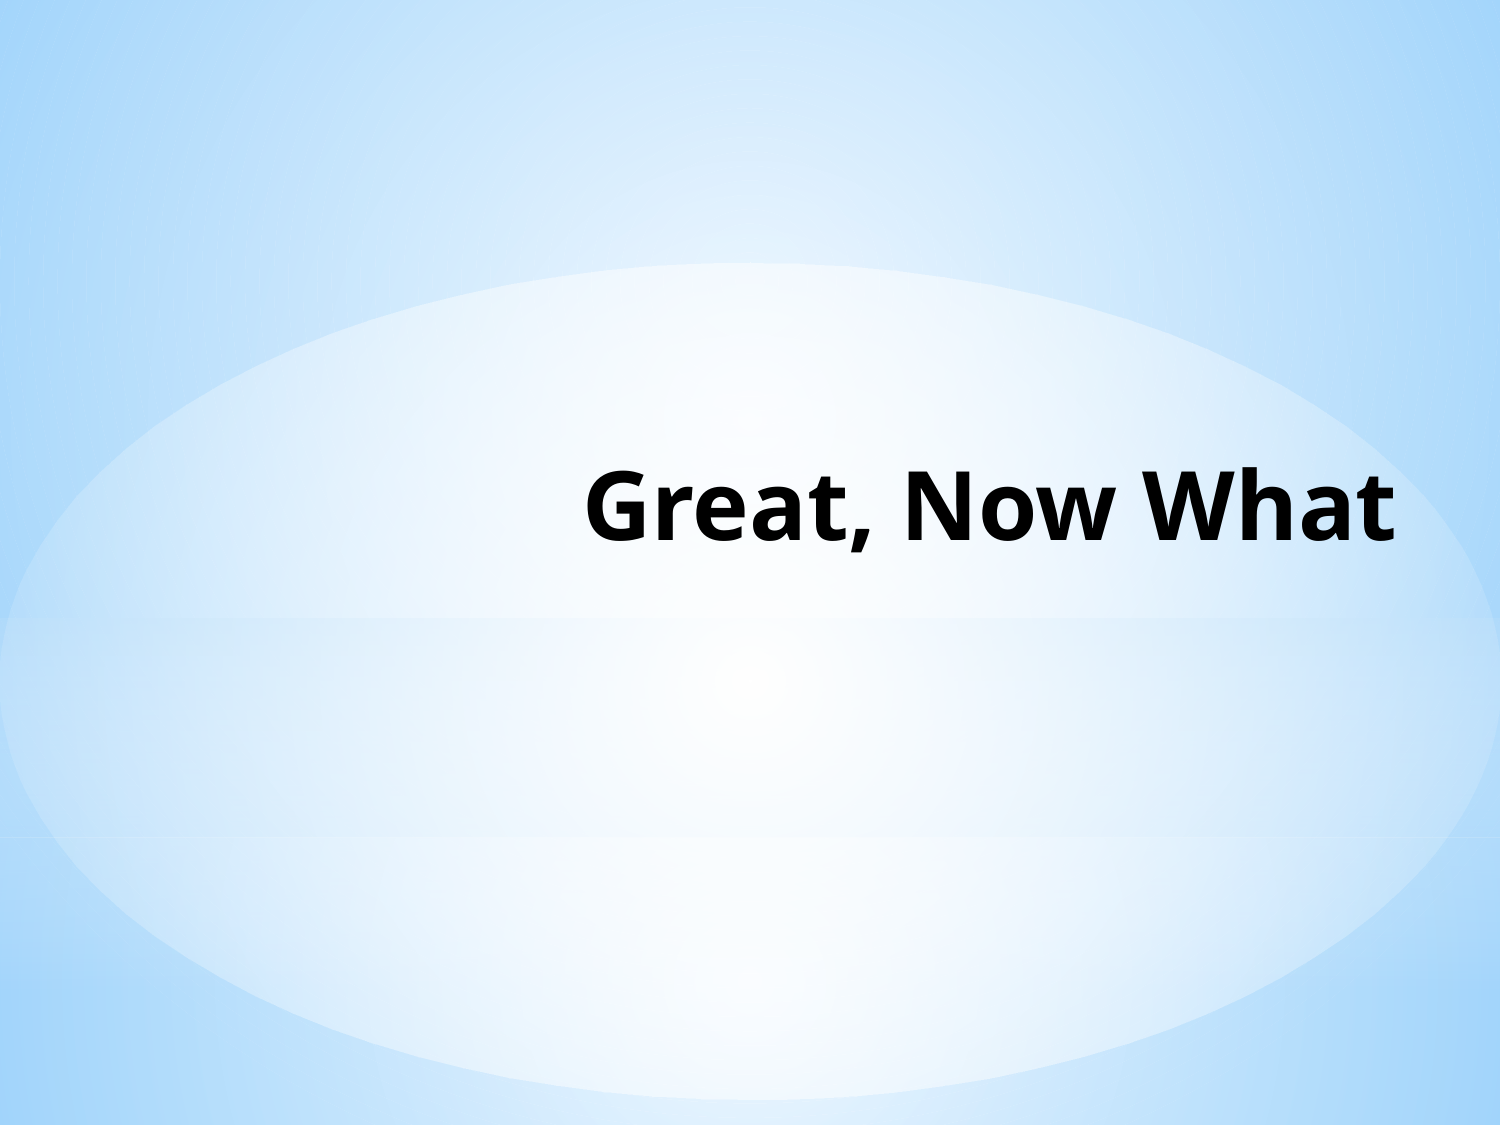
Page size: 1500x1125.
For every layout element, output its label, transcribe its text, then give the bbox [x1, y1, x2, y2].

title Great, Now What [62, 437, 1413, 625]
